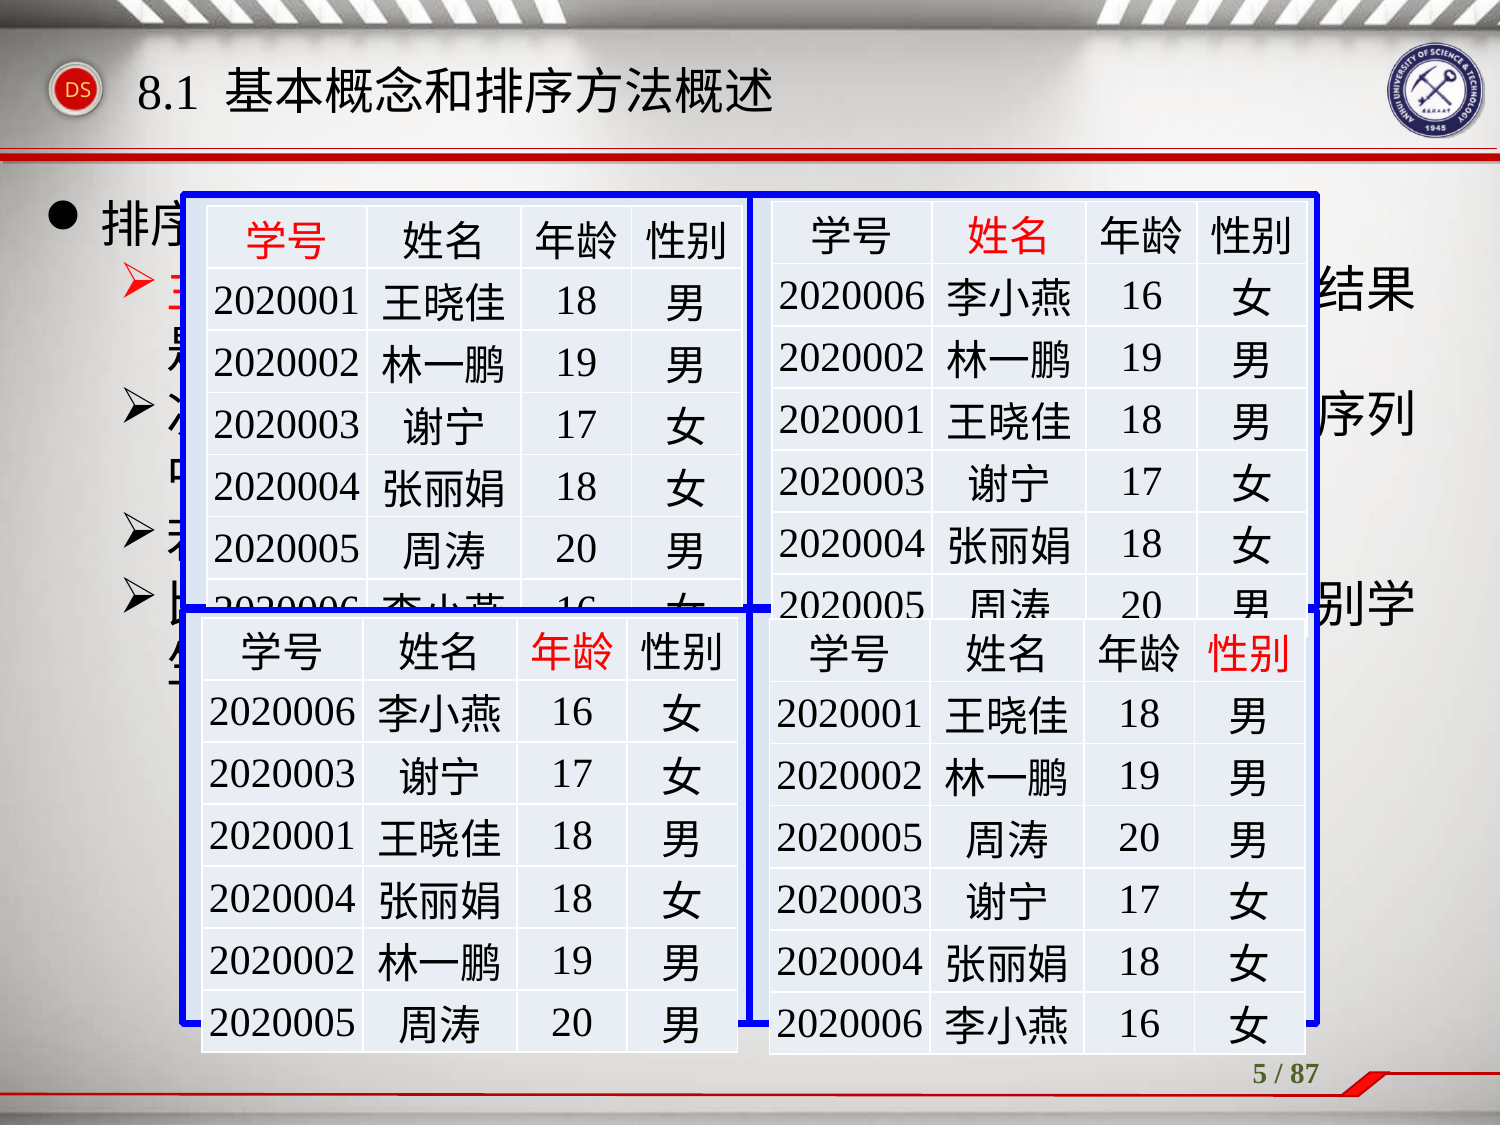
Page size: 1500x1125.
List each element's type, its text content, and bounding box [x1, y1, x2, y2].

table_header 学号 [208, 207, 366, 267]
table_cell 2020003 [770, 869, 929, 929]
table_cell 16 [1085, 993, 1194, 1053]
table_cell 王晓佳 [364, 805, 516, 865]
table_cell 林一鹏 [931, 744, 1083, 805]
table_cell 2020005 [770, 806, 929, 867]
table_cell 2020002 [208, 331, 366, 392]
table_cell 19 [1087, 327, 1196, 387]
table_cell 男 [1195, 682, 1304, 743]
table_header 学号 [770, 620, 929, 681]
table_cell 张丽娟 [368, 455, 520, 516]
picture [0, 0, 1500, 153]
table_cell 18 [518, 805, 626, 865]
table_cell 林一鹏 [364, 929, 516, 989]
table_cell 王晓佳 [931, 682, 1083, 743]
table_cell 2020001 [203, 805, 362, 865]
table_header 学号 [203, 619, 362, 679]
table_cell 男 [1198, 575, 1306, 618]
table_cell 女 [628, 681, 737, 741]
table_cell 张丽娟 [931, 931, 1083, 991]
table_cell 18 [522, 455, 631, 516]
table_cell 女 [1198, 513, 1306, 573]
table_cell 女 [632, 393, 741, 454]
title 8.1 基本概念和排序方法概述 [121, 42, 1377, 138]
table_cell 女 [1195, 869, 1304, 929]
table_cell 18 [1087, 389, 1196, 449]
table_header 性别 [1195, 620, 1304, 681]
table_header 学号 [773, 202, 931, 263]
table_cell 男 [1195, 806, 1304, 867]
table_cell 女 [1198, 451, 1306, 511]
text_box [1306, 609, 1317, 1024]
table_cell 女 [1198, 264, 1306, 325]
table_cell 李小燕 [933, 264, 1085, 325]
table_cell 王晓佳 [933, 389, 1085, 449]
picture [0, 161, 1500, 1094]
table_cell 周涛 [933, 575, 1085, 618]
table_cell 2020002 [203, 929, 362, 989]
table_cell 2020003 [203, 743, 362, 803]
table_cell 2020004 [770, 931, 929, 991]
table_cell 16 [1087, 264, 1196, 325]
table_cell 女 [1195, 993, 1304, 1053]
table_cell 2020006 [773, 264, 931, 325]
table_cell 2020001 [208, 269, 366, 329]
table_cell 2020001 [773, 389, 931, 449]
table_cell 16 [518, 681, 626, 741]
table_cell 2020002 [770, 744, 929, 805]
table_cell 2020003 [208, 393, 366, 454]
table_header 年龄 [1085, 620, 1194, 681]
table_cell 女 [632, 455, 741, 516]
table_header 年龄 [1087, 202, 1196, 263]
table_cell 19 [1085, 744, 1194, 805]
table_cell 2020004 [773, 513, 931, 573]
table_cell 女 [1195, 931, 1304, 991]
table_cell 女 [632, 580, 741, 609]
table_cell 林一鹏 [368, 331, 520, 392]
table_cell 女 [628, 743, 737, 803]
table_cell 张丽娟 [933, 513, 1085, 573]
table_cell 周涛 [364, 991, 516, 1051]
table_cell 18 [1087, 513, 1196, 573]
table_header 姓名 [933, 202, 1085, 263]
text_box [182, 609, 749, 1024]
table_cell 17 [518, 743, 626, 803]
table_cell 19 [522, 331, 631, 392]
table_cell 17 [522, 393, 631, 454]
table_header 性别 [632, 207, 741, 267]
table_cell 李小燕 [368, 580, 520, 609]
table_header 姓名 [368, 207, 520, 267]
table_cell 男 [628, 991, 737, 1051]
table_header 性别 [628, 619, 737, 679]
text_box [749, 609, 771, 1024]
table_cell 20 [518, 991, 626, 1051]
table_cell 王晓佳 [368, 269, 520, 329]
table_cell 2020006 [203, 681, 362, 741]
table_cell 18 [1085, 682, 1194, 743]
table_cell 男 [632, 269, 741, 329]
table_header 年龄 [522, 207, 631, 267]
table_header 姓名 [364, 619, 516, 679]
table_header 年龄 [518, 619, 626, 679]
table_header 性别 [1198, 202, 1306, 263]
table_cell 谢宁 [368, 393, 520, 454]
table_cell 周涛 [368, 517, 520, 578]
table_cell 2020004 [203, 867, 362, 927]
table_cell 2020005 [208, 517, 366, 578]
table_cell 18 [518, 867, 626, 927]
table_cell 谢宁 [933, 451, 1085, 511]
table_cell 男 [632, 331, 741, 392]
table_cell 李小燕 [931, 993, 1083, 1053]
table_cell 18 [1085, 931, 1194, 991]
table_cell 18 [522, 269, 631, 329]
table_cell 男 [628, 929, 737, 989]
table_cell 2020005 [773, 575, 931, 618]
table_cell 谢宁 [931, 869, 1083, 929]
table_cell 女 [628, 867, 737, 927]
list 排序码 主关键字：任何一个记录的无序序列经排序后得到的结果是唯一的 次关键字：排序的结果不唯一，因为等待排序的记录序列中可能存在两个或两个以上关键字相等的记录 若干数据项的组合 比如在学生档案表中，可选择“学号”为关键字来识别学生，也可选择“年龄”为关键字对学生排序。 [29, 184, 1471, 1083]
text_box [750, 194, 1318, 608]
table_cell 周涛 [931, 806, 1083, 867]
table_cell 男 [1195, 744, 1304, 805]
table_cell 李小燕 [364, 681, 516, 741]
table_cell 17 [1087, 451, 1196, 511]
picture [0, 1075, 1500, 1125]
table_cell 2020006 [208, 580, 366, 609]
table_cell 谢宁 [364, 743, 516, 803]
table_cell 2020006 [770, 993, 929, 1053]
table_cell 2020004 [208, 455, 366, 516]
table_cell 2020003 [773, 451, 931, 511]
table_cell 20 [1087, 575, 1196, 618]
table_cell 2020001 [770, 682, 929, 743]
table_cell 19 [518, 929, 626, 989]
table_header 姓名 [931, 620, 1083, 681]
text_box [182, 194, 750, 608]
table_cell 16 [522, 580, 631, 609]
table_cell 林一鹏 [933, 327, 1085, 387]
table_cell 男 [1198, 389, 1306, 449]
table_cell 20 [522, 517, 631, 578]
table_cell 男 [1198, 327, 1306, 387]
table_cell 男 [632, 517, 741, 578]
table_cell 2020005 [203, 991, 362, 1051]
table_cell 男 [628, 805, 737, 865]
table_cell 17 [1085, 869, 1194, 929]
table_cell 2020002 [773, 327, 931, 387]
table_cell 20 [1085, 806, 1194, 867]
table_cell 张丽娟 [364, 867, 516, 927]
